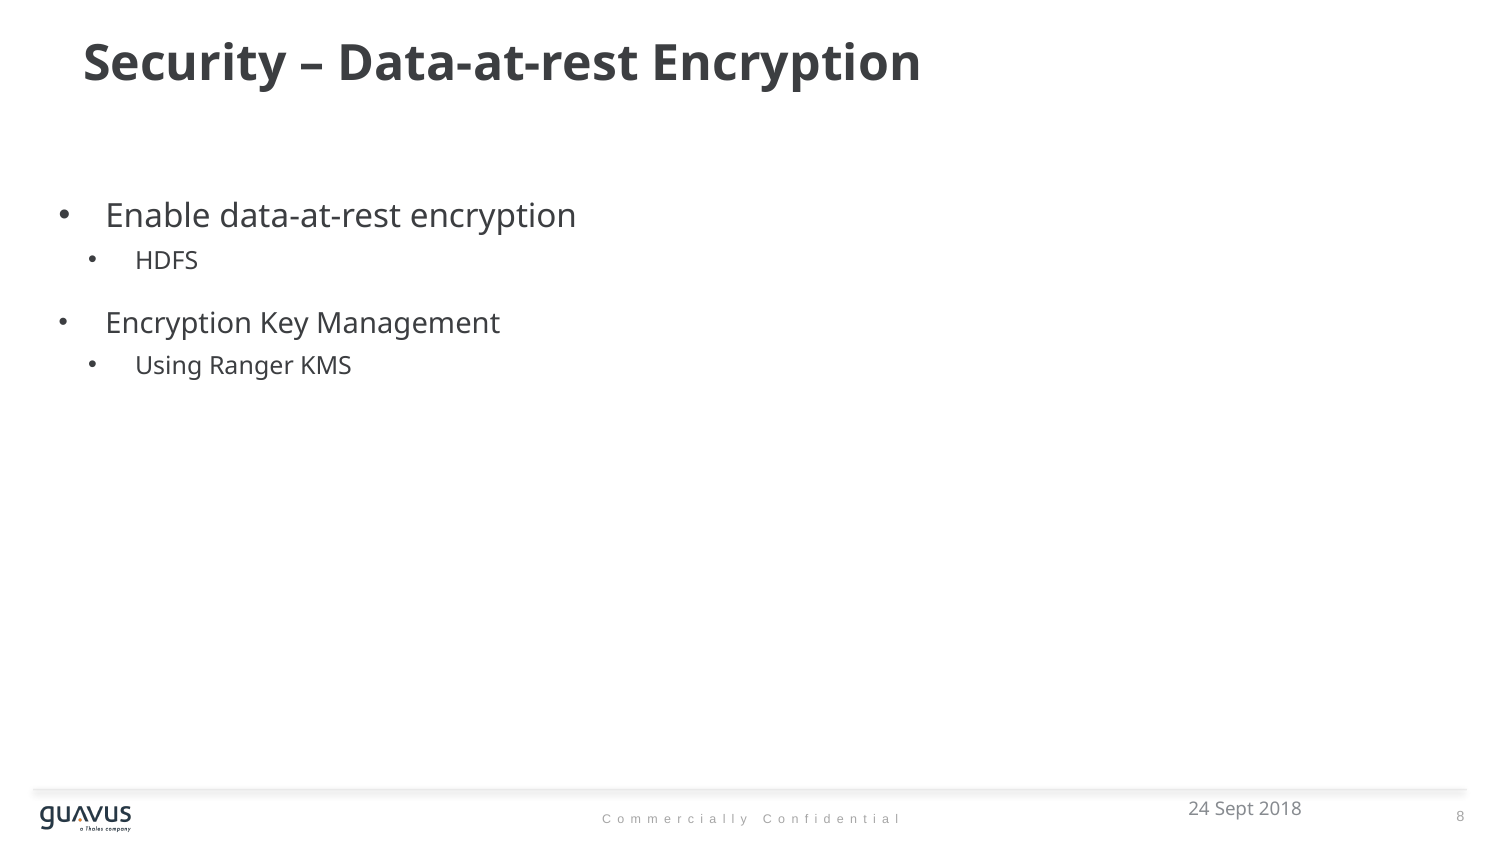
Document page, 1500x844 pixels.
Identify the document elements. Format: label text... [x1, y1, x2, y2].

title Security – Data-at-rest Encryption [68, 0, 1467, 128]
picture [27, 796, 146, 841]
text_box Enable data-at-rest encryption HDFS Encryption Key Management Using Ranger KMS [43, 142, 1467, 692]
